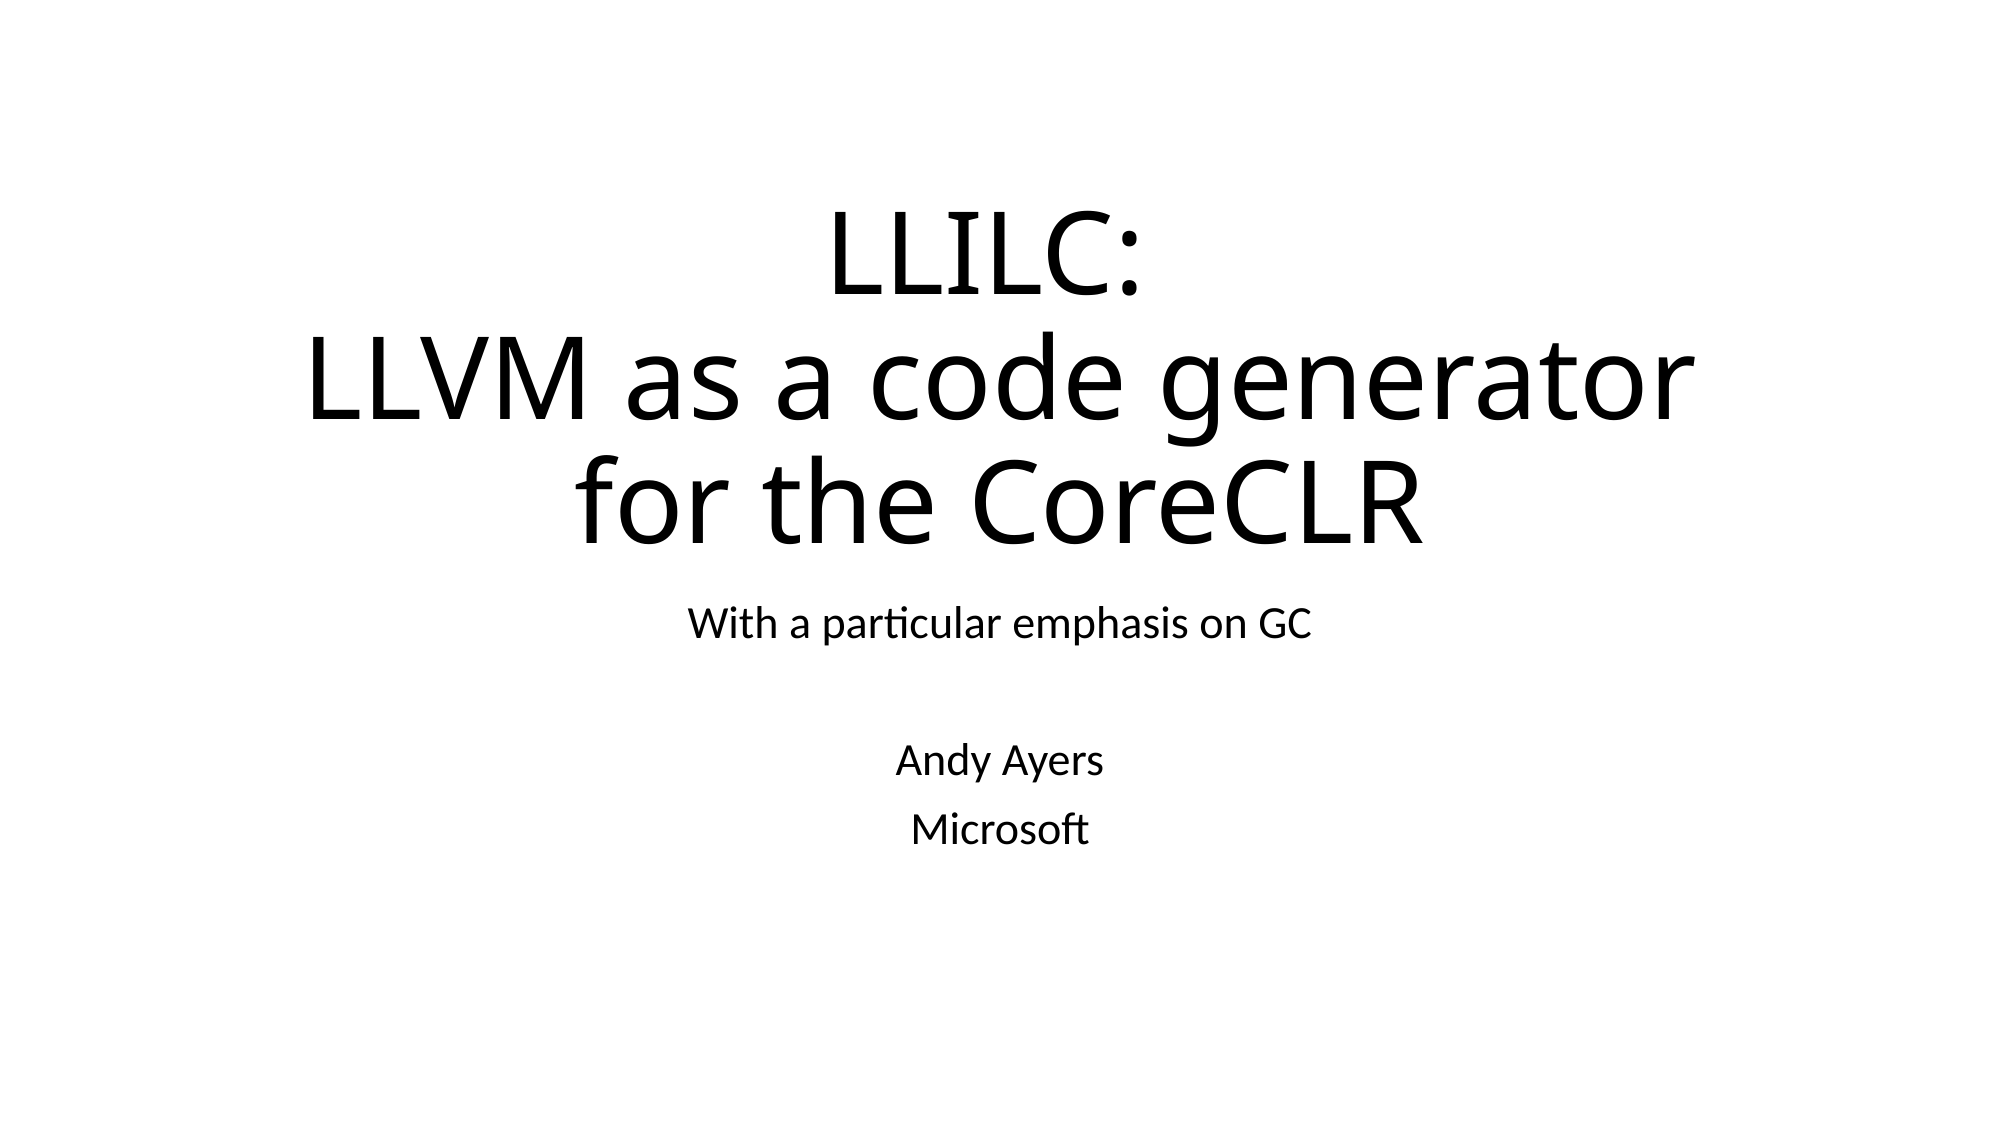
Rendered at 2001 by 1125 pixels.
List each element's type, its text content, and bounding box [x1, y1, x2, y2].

title LLILC: LLVM as a code generator for the CoreCLR [249, 184, 1750, 576]
subtitle With a particular emphasis on GC Andy Ayers Microsoft [249, 590, 1750, 863]
